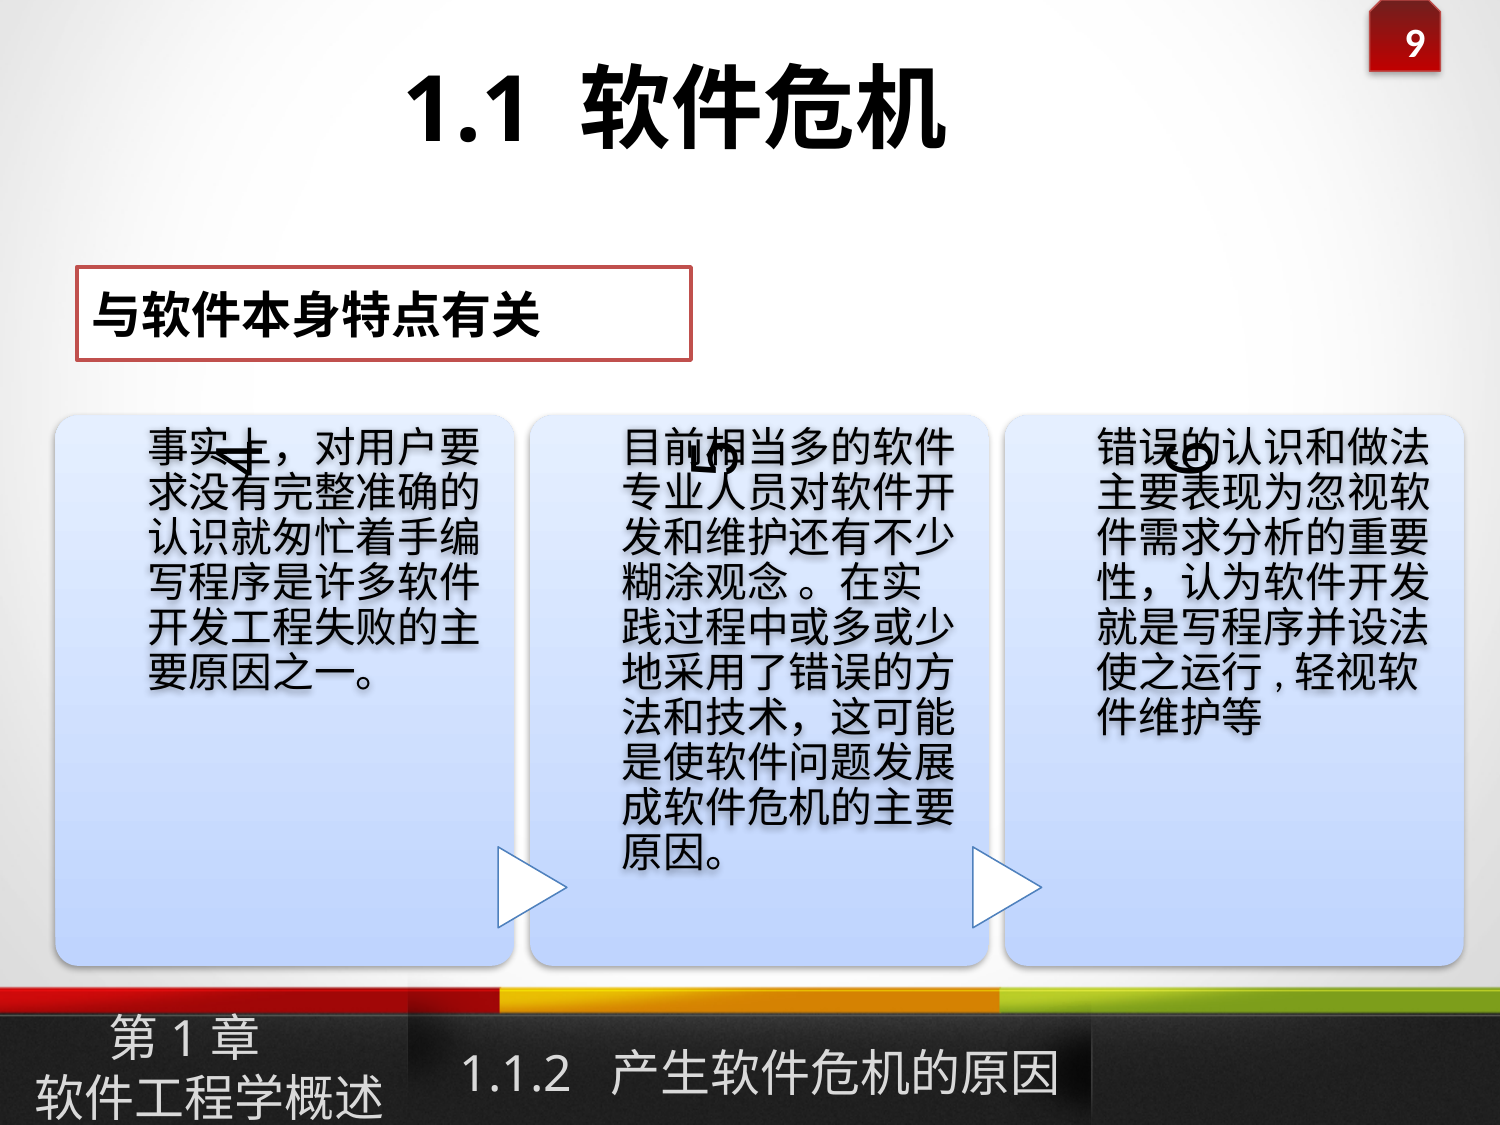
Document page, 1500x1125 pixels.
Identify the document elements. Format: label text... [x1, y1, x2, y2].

title 1.1 软件危机 [0, 10, 1350, 199]
picture [0, 0, 1500, 1125]
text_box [55, 383, 1465, 998]
text_box 与软件本身特点有关 [75, 265, 693, 362]
text_box 1.1.2 产生软件危机的原因 [427, 1032, 1093, 1111]
